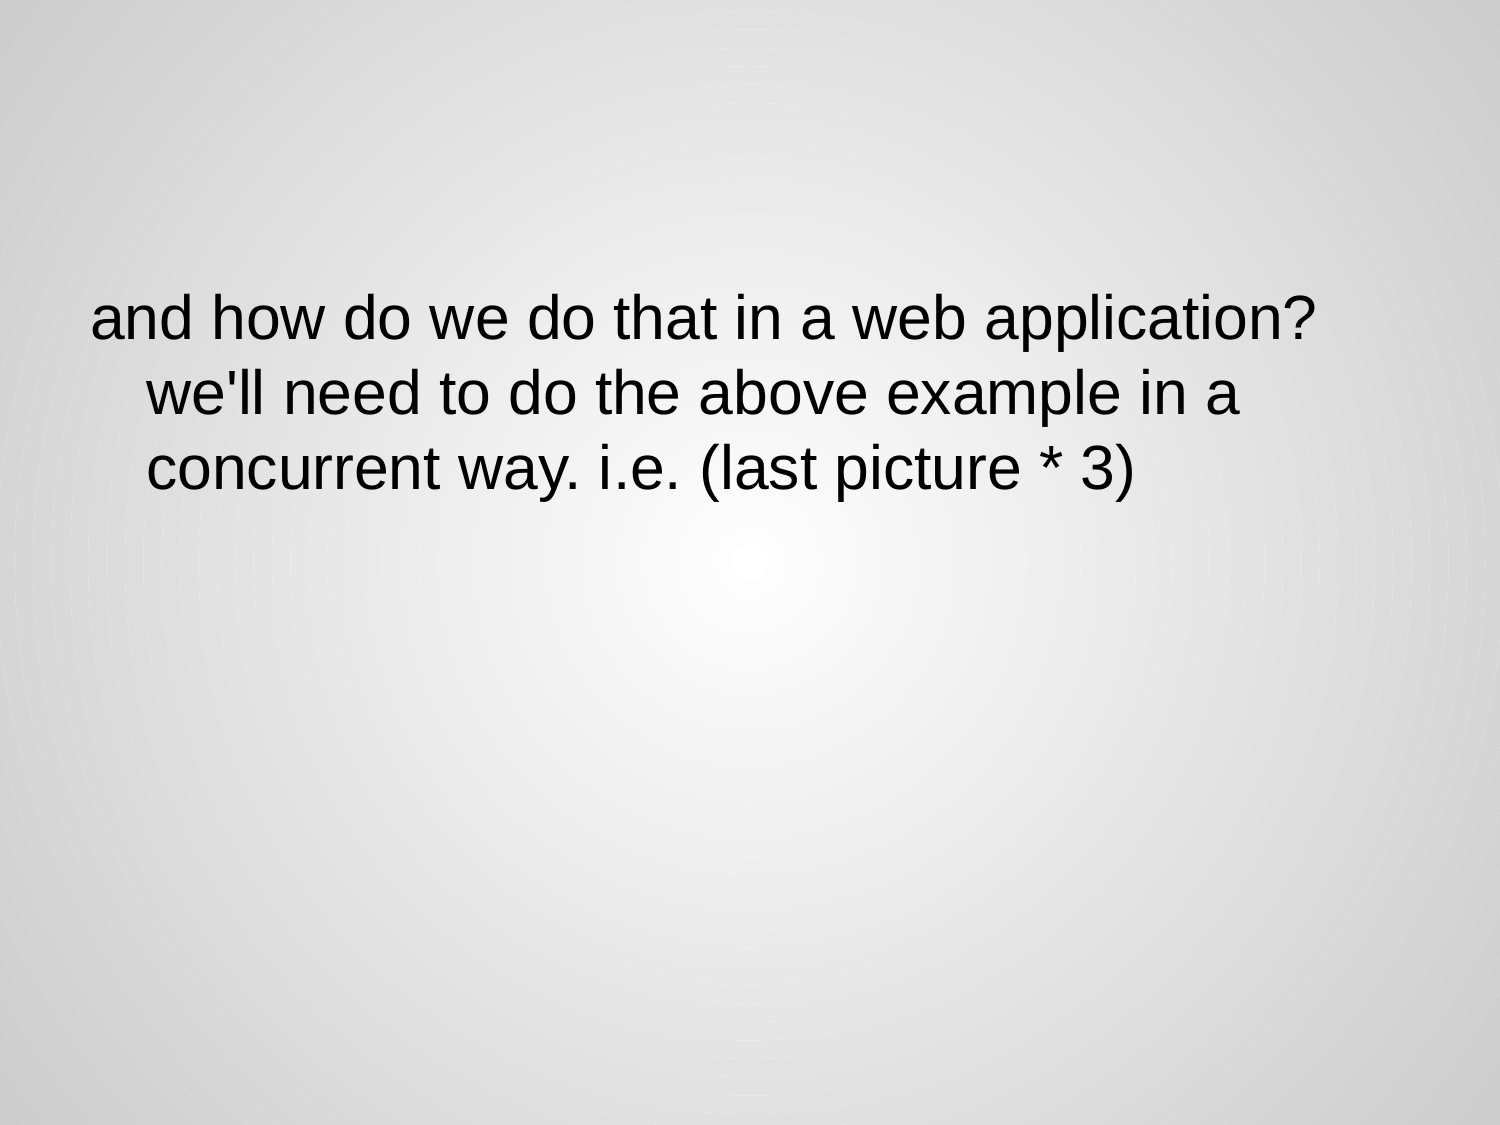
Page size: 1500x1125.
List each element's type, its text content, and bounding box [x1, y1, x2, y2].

list and how do we do that in a web application? we'll need to do the above example in a concurrent way. i.e. (last picture * 3) [75, 262, 1425, 931]
